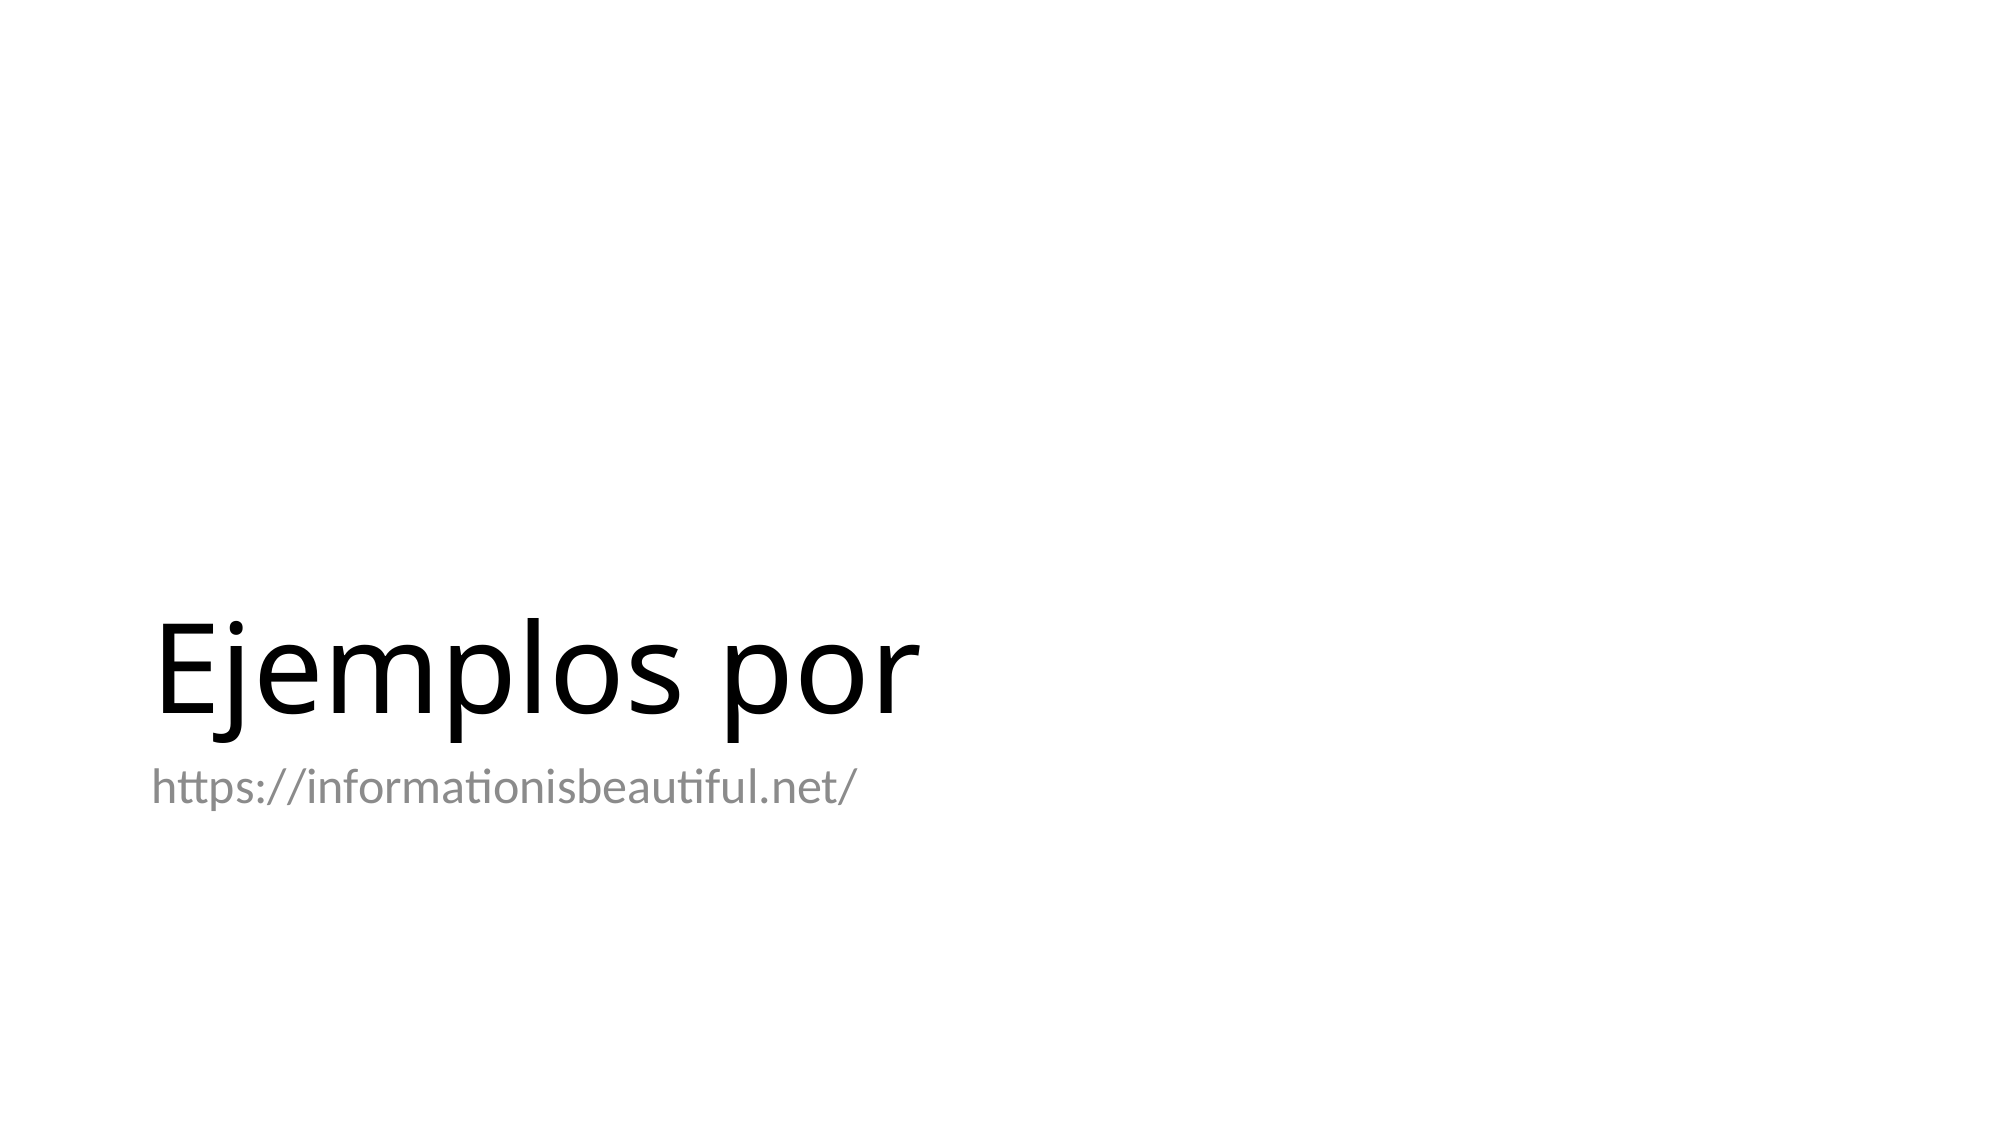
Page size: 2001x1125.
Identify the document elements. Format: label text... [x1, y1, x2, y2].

title Ejemplos por [136, 280, 1862, 749]
list https://informationisbeautiful.net/ [136, 752, 1862, 999]
